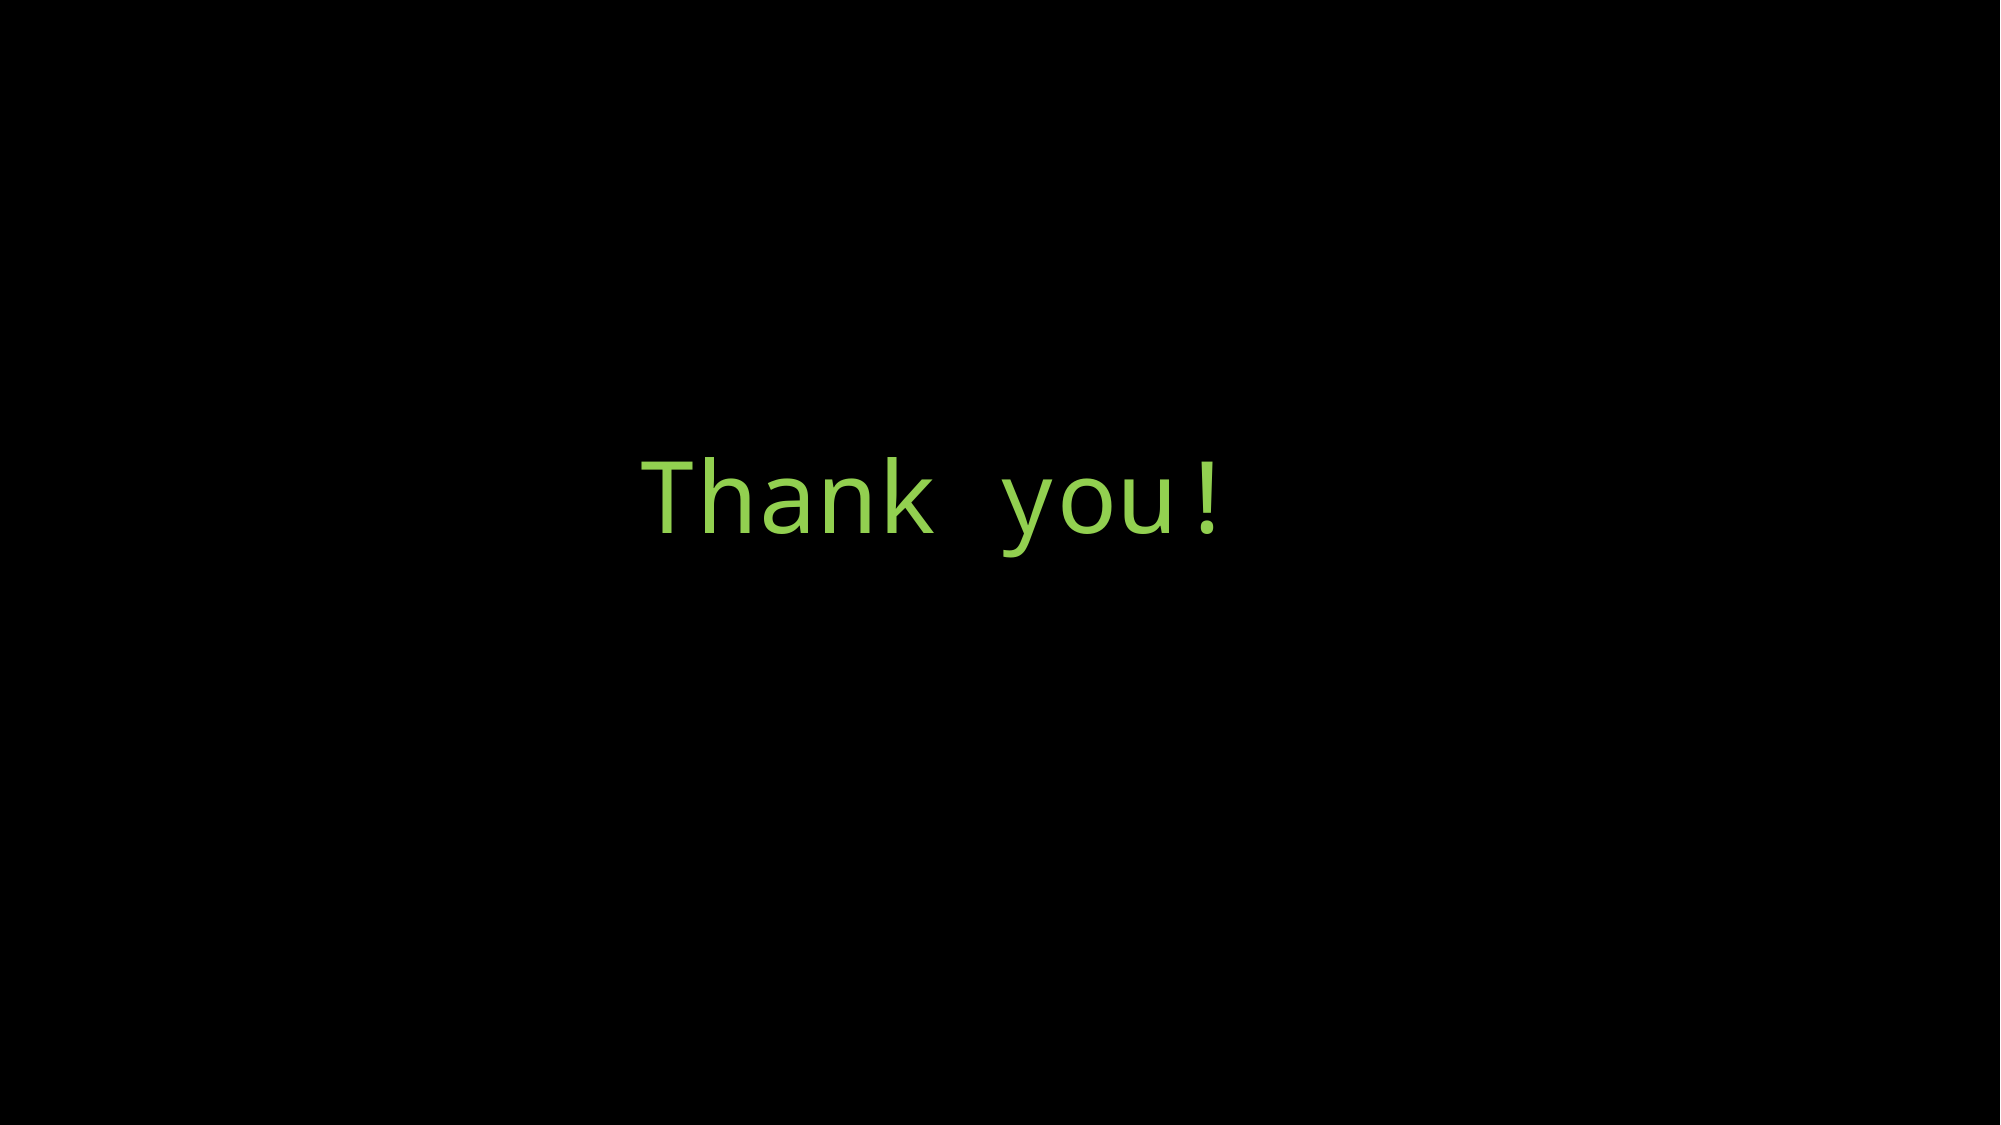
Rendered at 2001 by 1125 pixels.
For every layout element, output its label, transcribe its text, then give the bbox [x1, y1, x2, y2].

title Thank you! [187, 375, 1688, 563]
